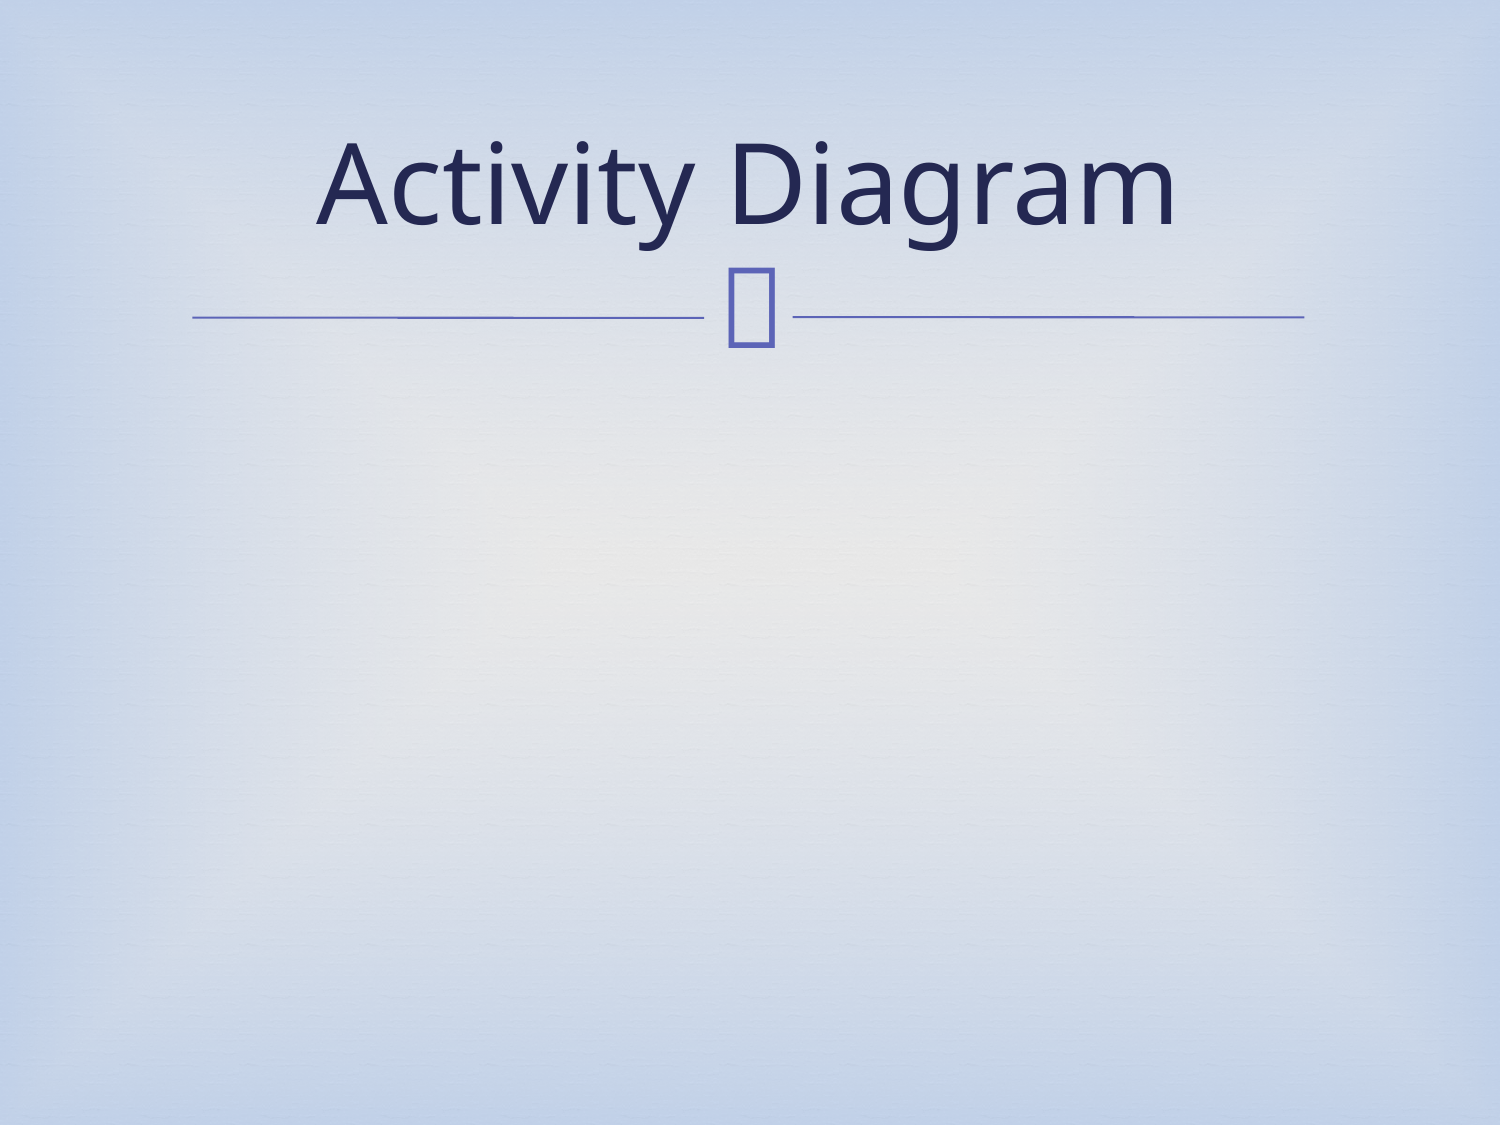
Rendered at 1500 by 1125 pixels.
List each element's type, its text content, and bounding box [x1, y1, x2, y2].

title Activity Diagram [112, 93, 1386, 267]
